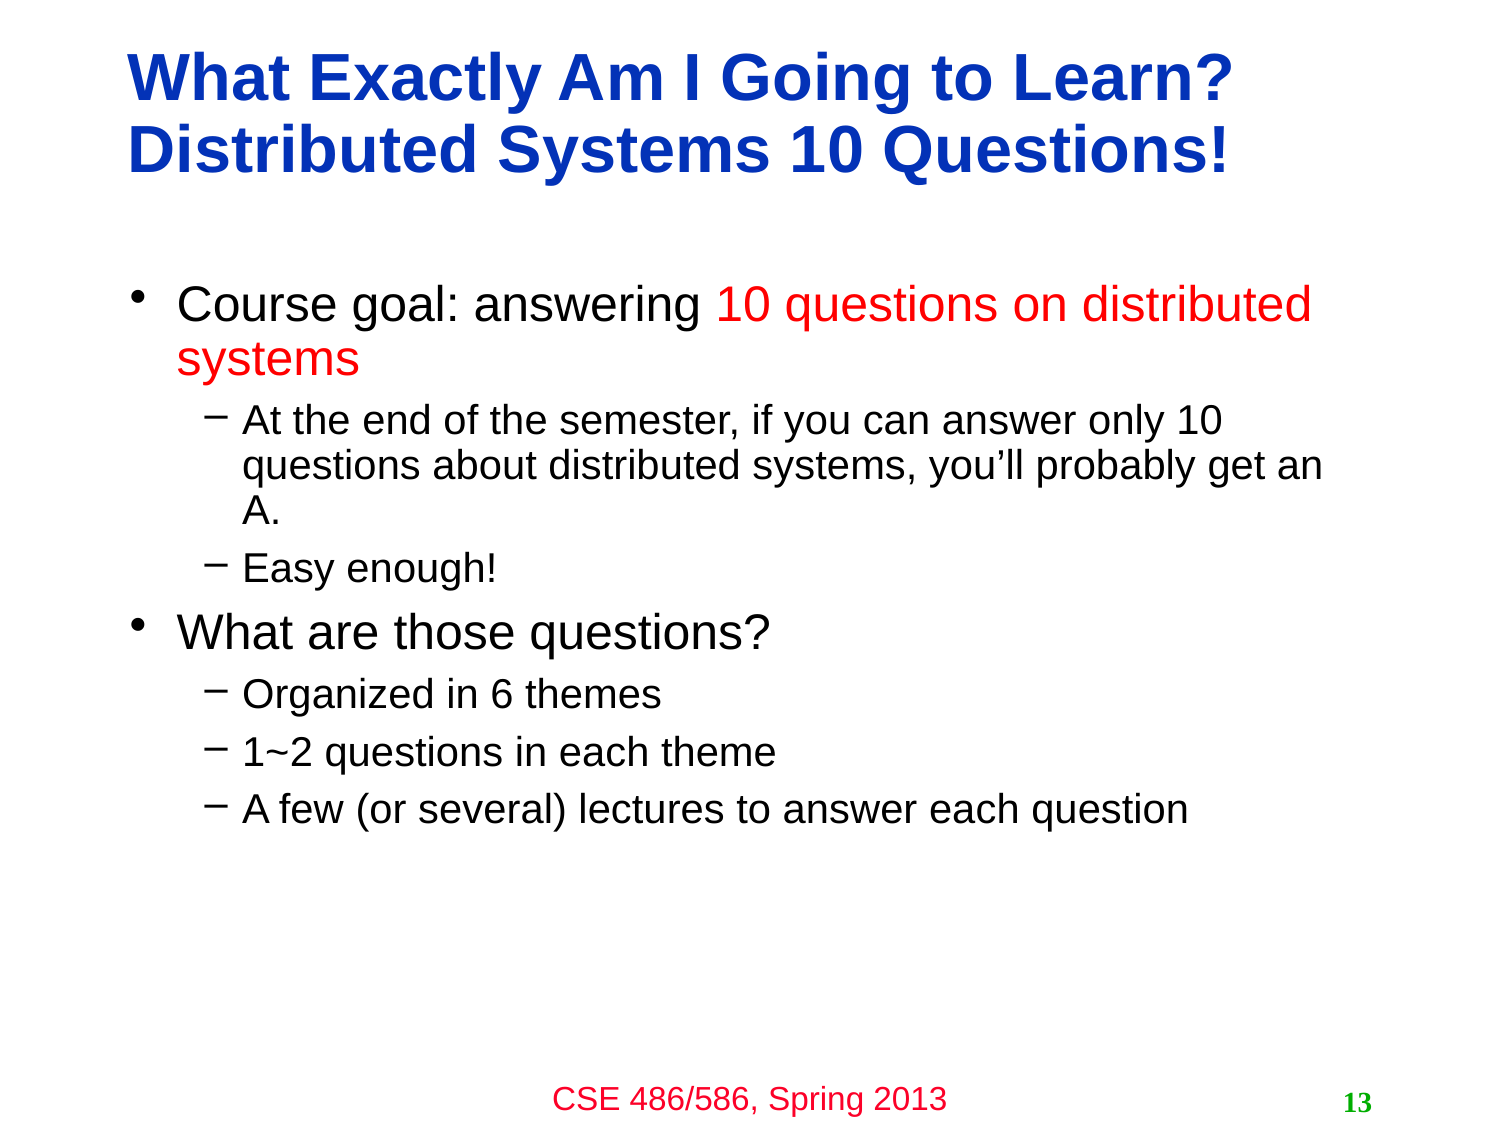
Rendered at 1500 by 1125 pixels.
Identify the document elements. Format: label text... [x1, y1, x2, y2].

slide_number 13 [1074, 1076, 1388, 1125]
title What Exactly Am I Going to Learn? Distributed Systems 10 Questions! [112, 53, 1310, 176]
list Course goal: answering 10 questions on distributed systems At the end of the semester, if you can answer only 10 questions about distributed systems, you’ll probably get an A. Easy enough! What are those questions? Organized in 6 themes 1~2 questions in each theme A few (or several) lectures to answer each question [114, 195, 1376, 1005]
